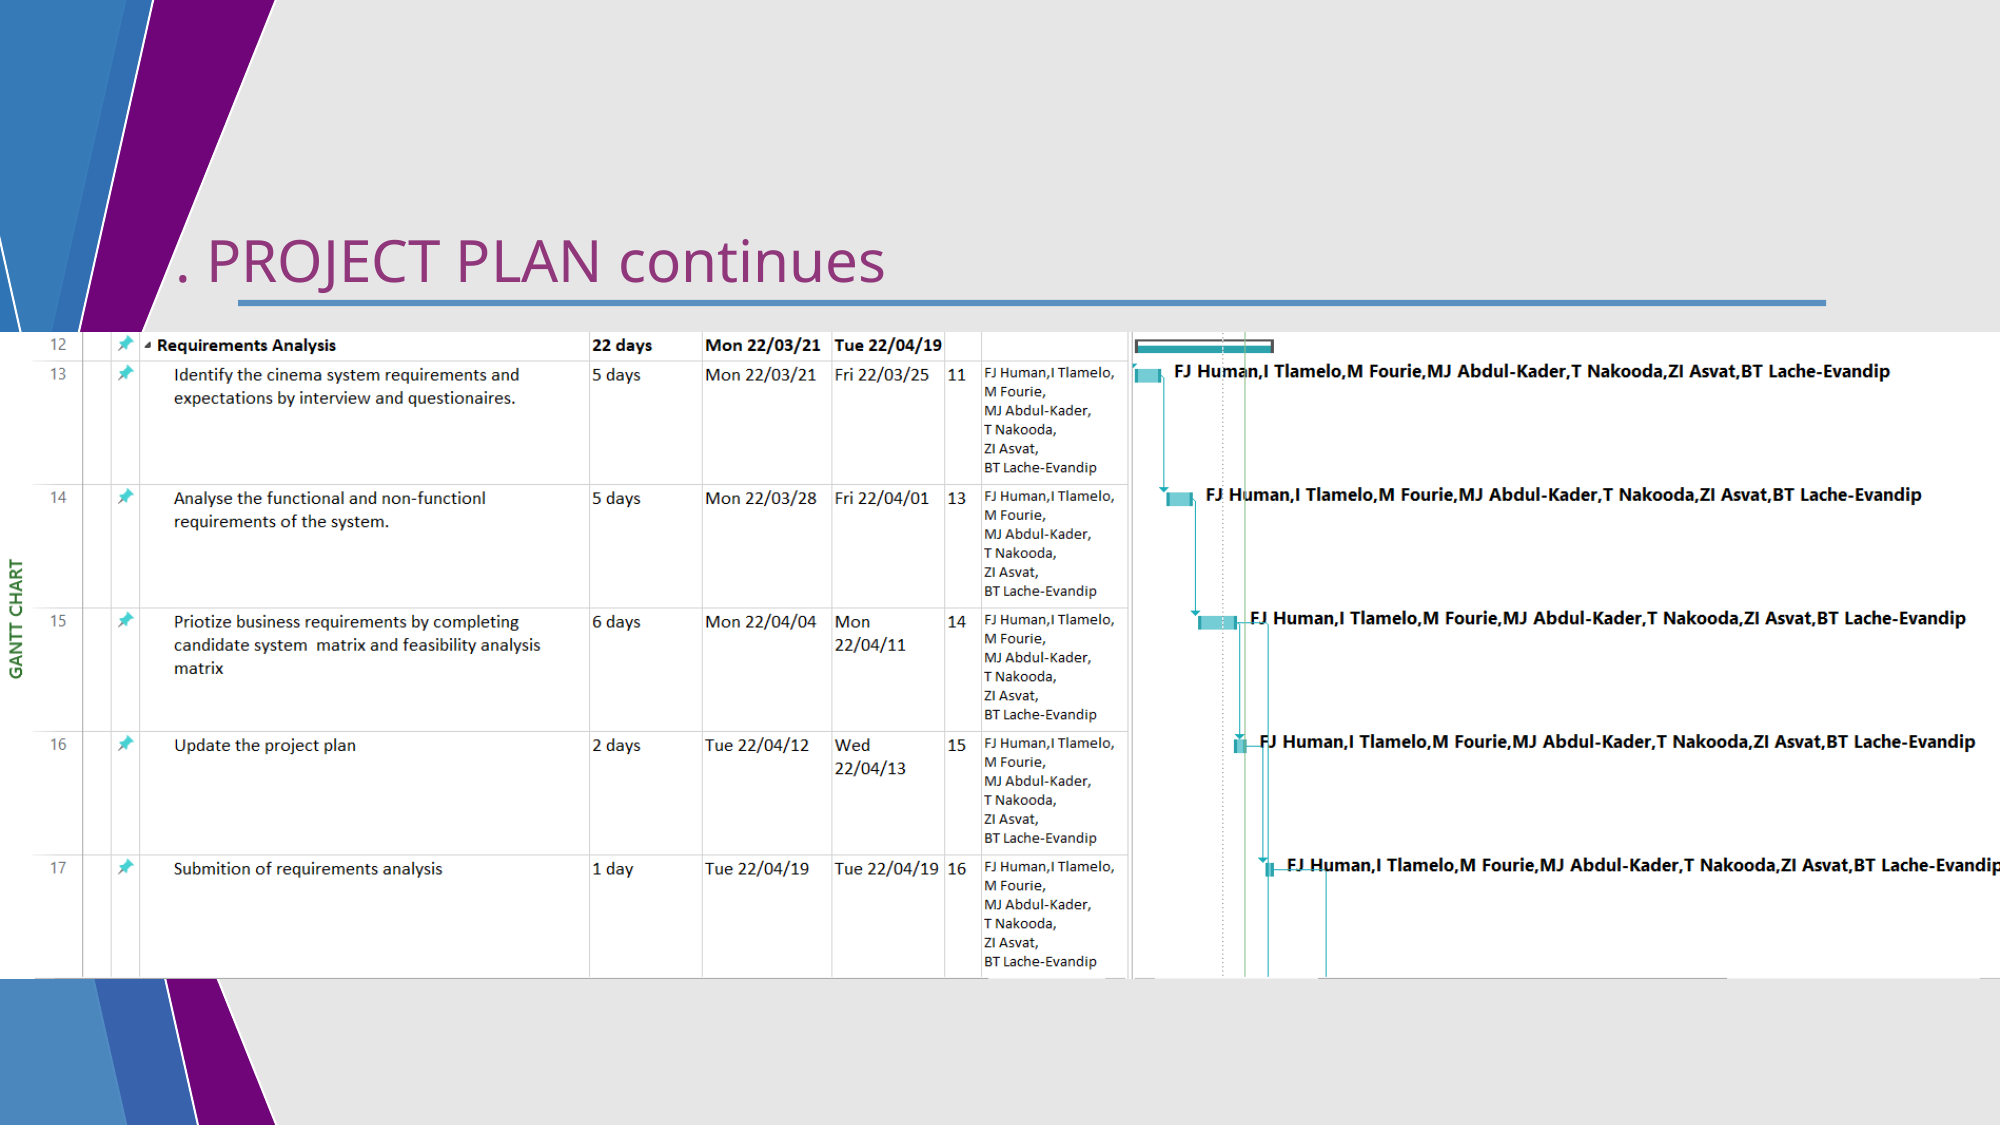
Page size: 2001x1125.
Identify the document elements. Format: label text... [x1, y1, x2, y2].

text_box [81, 0, 277, 332]
text_box [167, 979, 278, 1125]
text_box [0, 0, 155, 332]
text_box [0, 235, 22, 332]
text_box 1. PROJECT PLAN continues [157, 217, 902, 302]
picture [0, 332, 2000, 979]
text_box [0, 979, 200, 1125]
